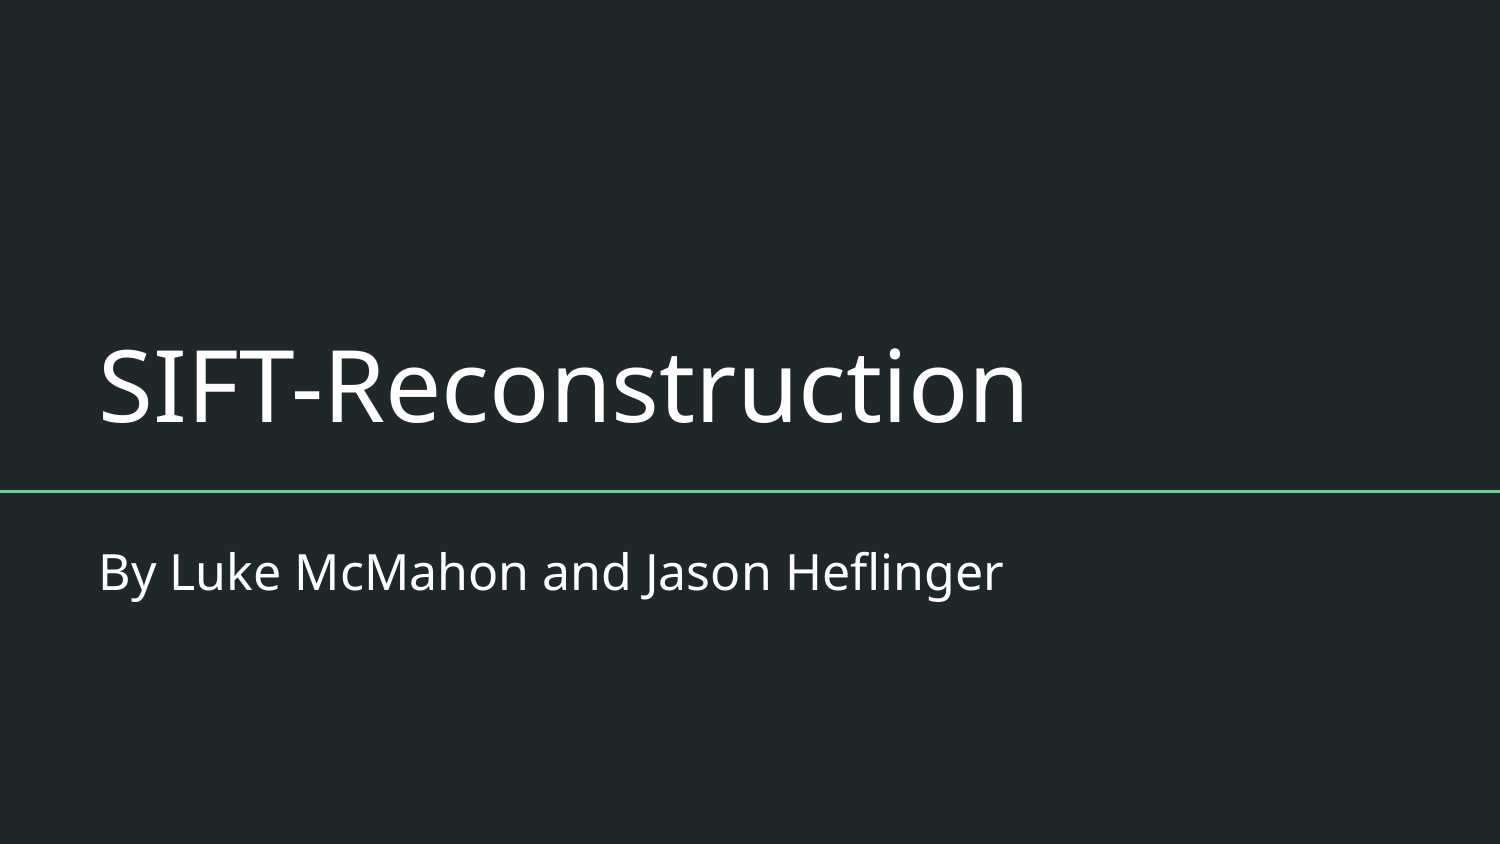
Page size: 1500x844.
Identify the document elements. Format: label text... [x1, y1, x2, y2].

title SIFT-Reconstruction [83, 206, 1417, 467]
subtitle By Luke McMahon and Jason Heflinger [83, 522, 1417, 626]
